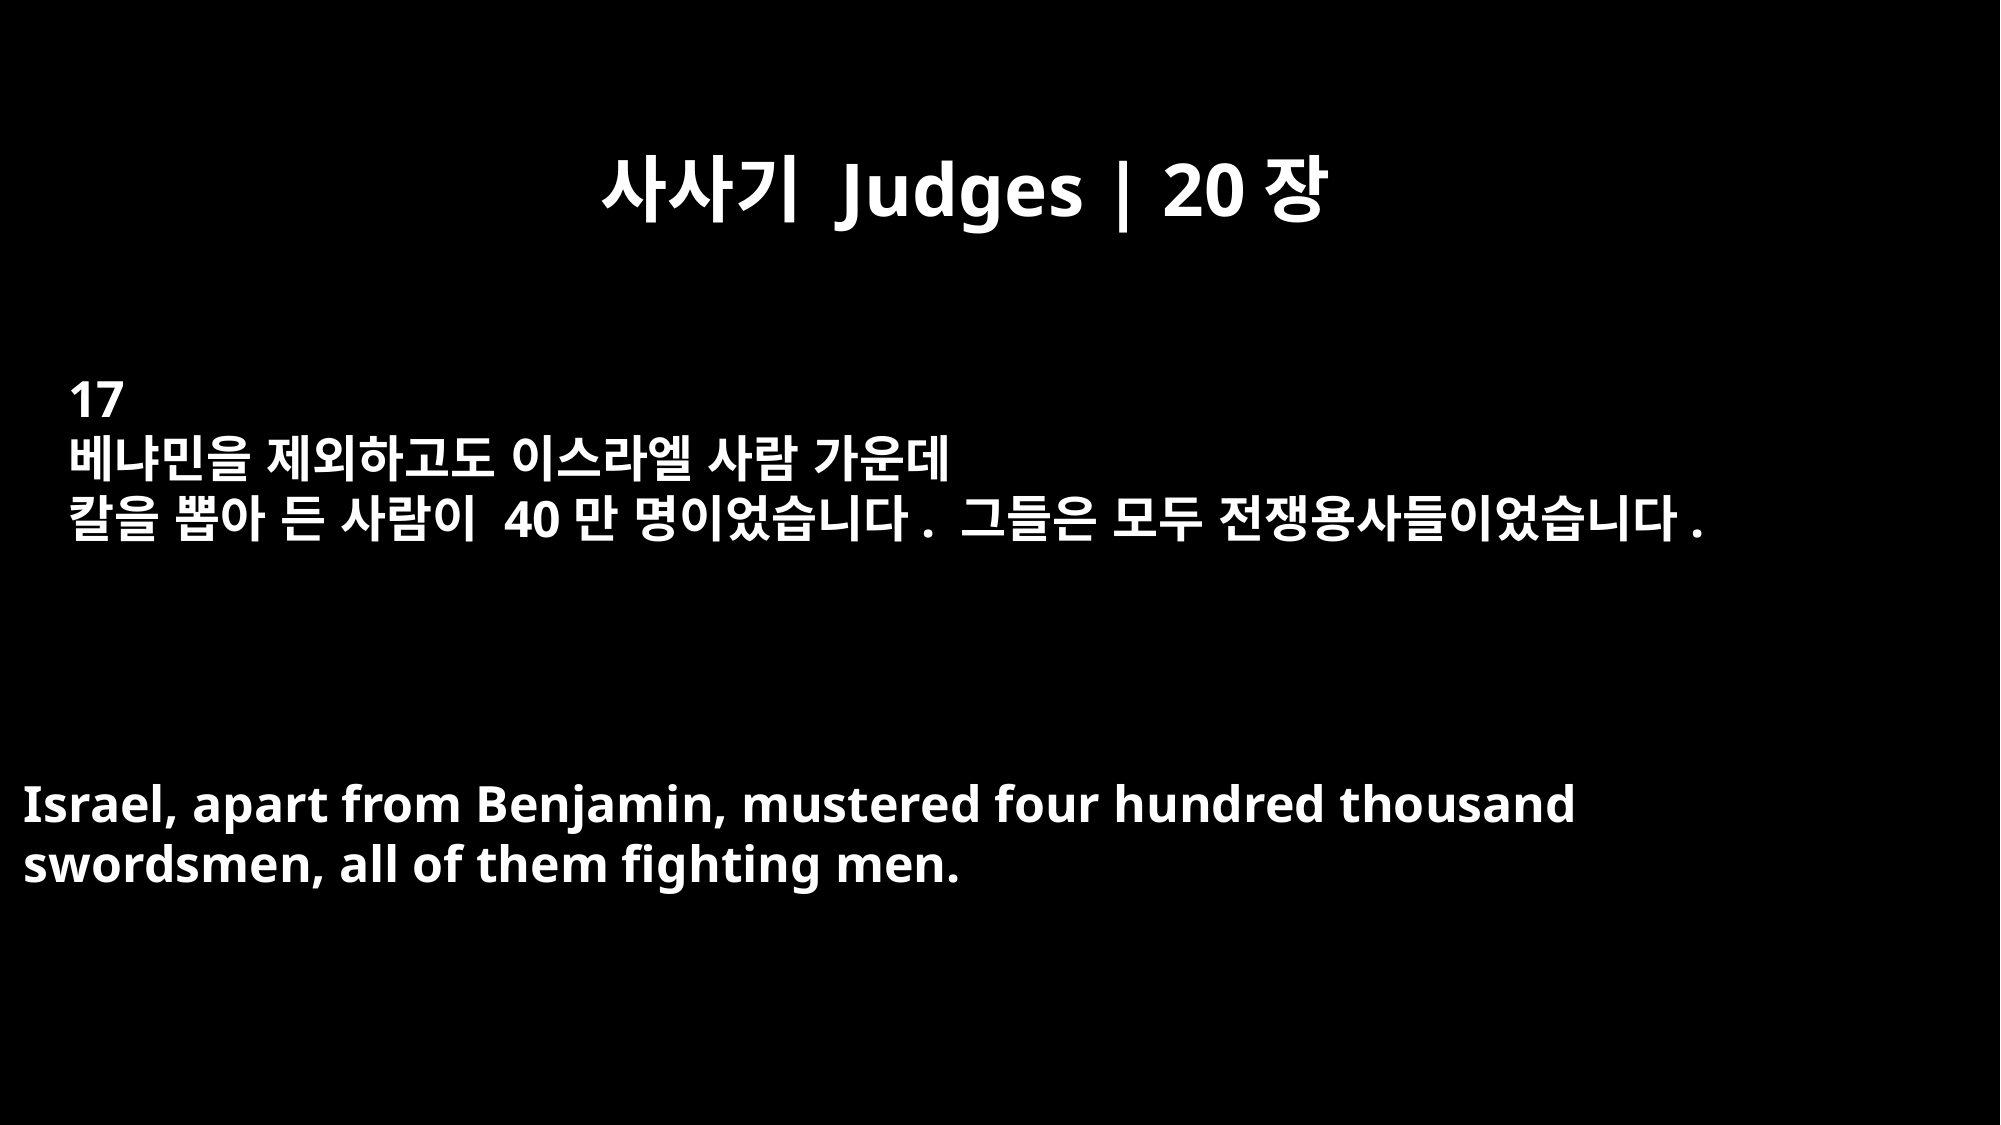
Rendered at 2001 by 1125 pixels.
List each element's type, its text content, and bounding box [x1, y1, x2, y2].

text_box 17 베냐민을 제외하고도 이스라엘 사람 가운데 칼을 뽑아 든 사람이 40만 명이었습니다. 그들은 모두 전쟁용사들이었습니다. [53, 359, 1720, 555]
text_box 사사기 Judges | 20장 [585, 136, 1347, 239]
text_box Israel, apart from Benjamin, mustered four hundred thousand swordsmen, all of them fighting men. [9, 764, 1593, 900]
